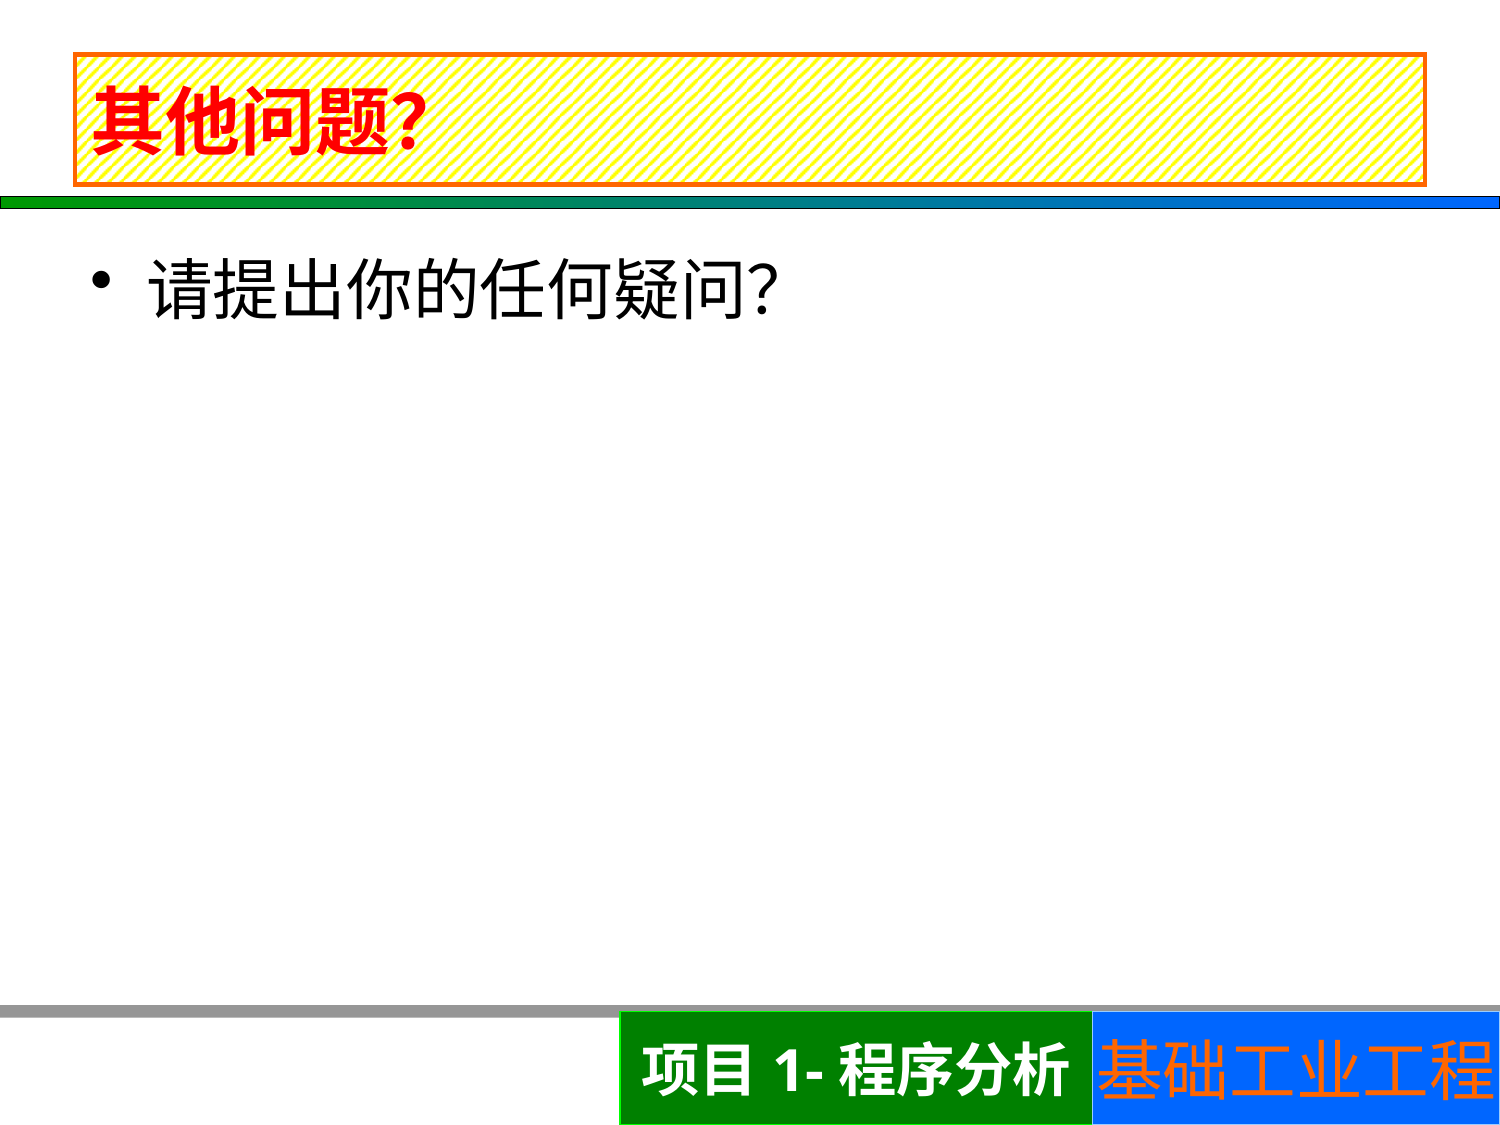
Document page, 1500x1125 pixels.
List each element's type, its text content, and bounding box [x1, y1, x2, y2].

picture [879, 197, 884, 208]
title 其他问题？ [74, 54, 1426, 185]
list 请提出你的任何疑问？ [74, 219, 1426, 977]
